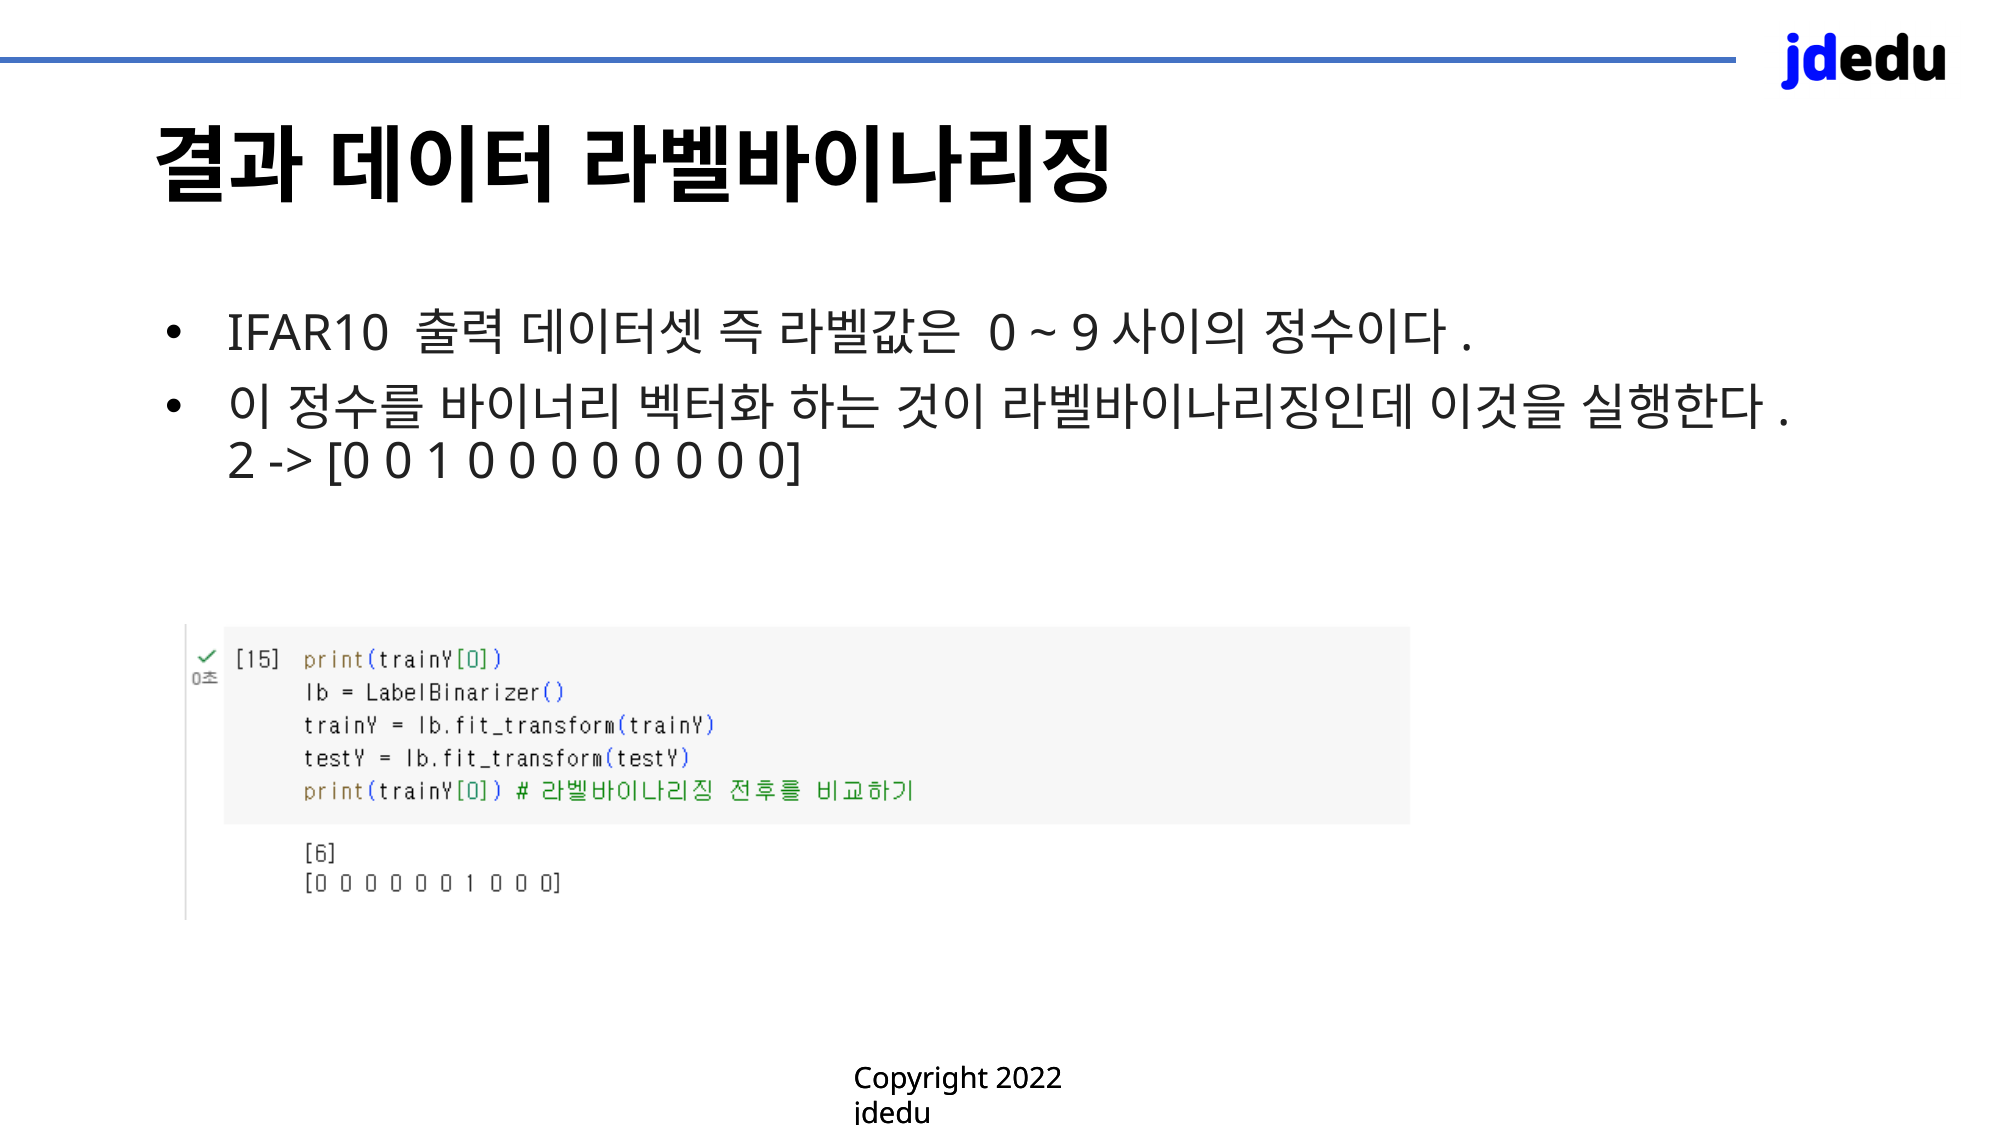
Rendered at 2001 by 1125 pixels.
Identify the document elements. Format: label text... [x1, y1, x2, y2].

title 결과 데이터 라벨바이나리징 [137, 59, 1863, 278]
picture [182, 623, 1415, 920]
picture [1764, 21, 1961, 99]
list IFAR10 출력 데이터셋 즉 라벨값은 0 ~ 9사이의 정수이다. 이 정수를 바이너리 벡터화 하는 것이 라벨바이나리징인데 이것을 실행한다. 2 -> [0 0 1 0 0 0 0 0 0 0 0] [137, 299, 1863, 603]
